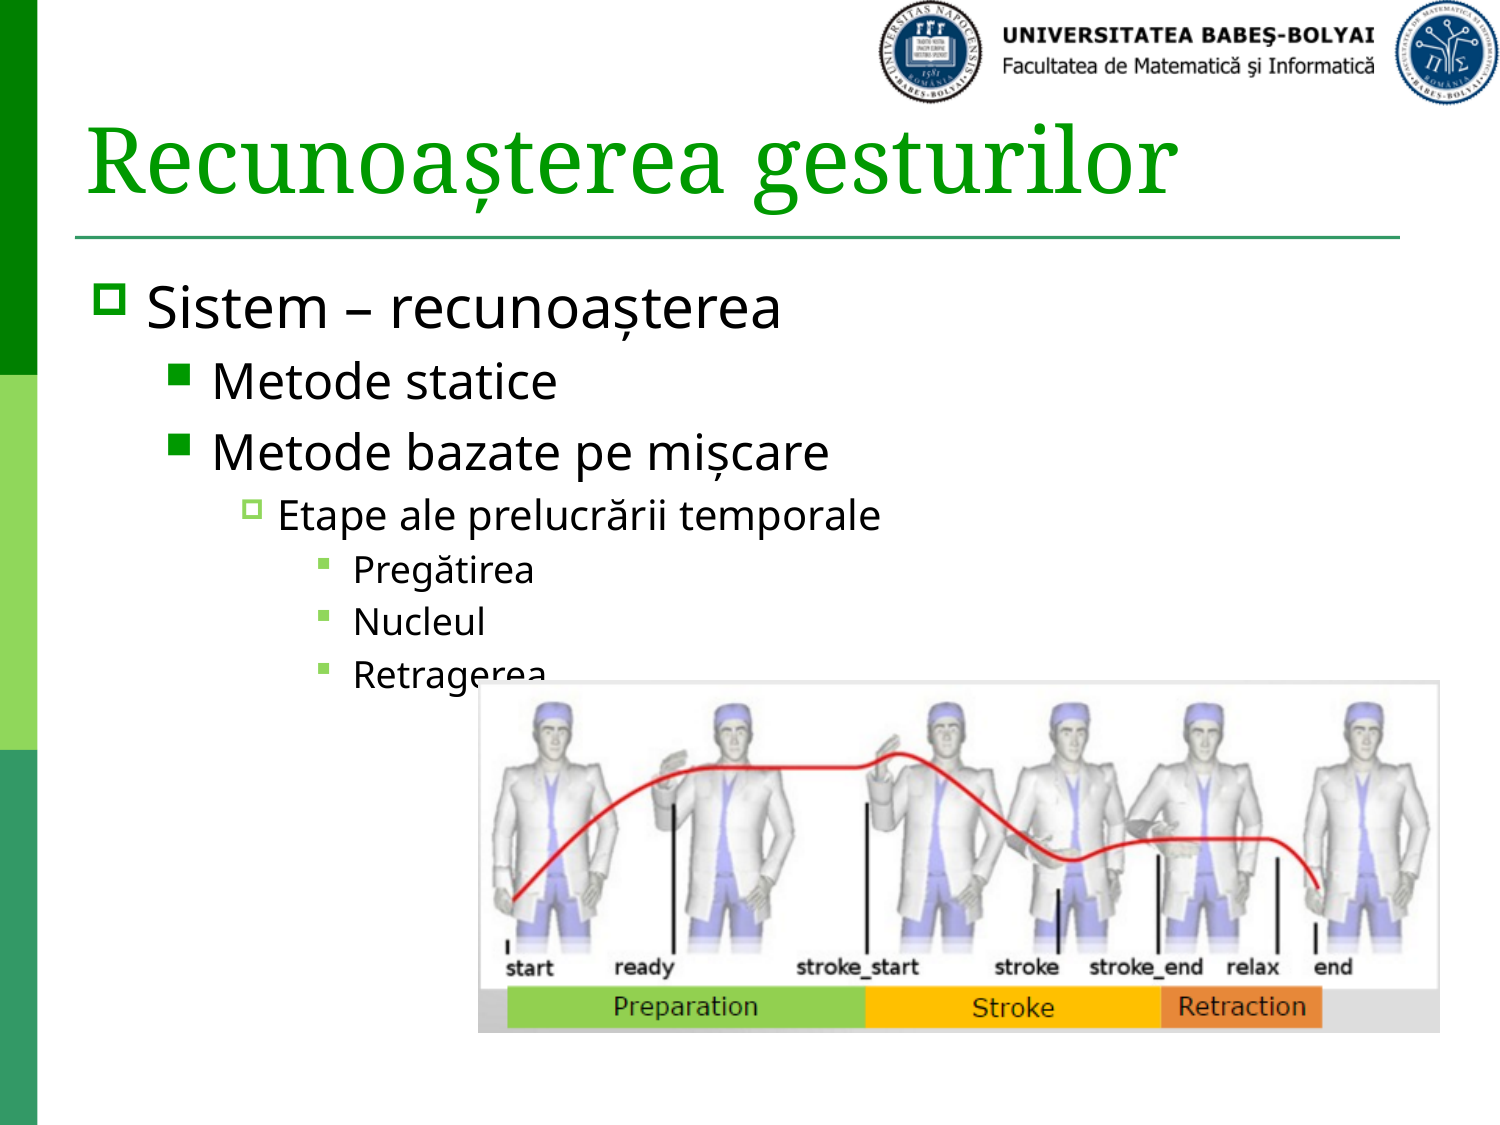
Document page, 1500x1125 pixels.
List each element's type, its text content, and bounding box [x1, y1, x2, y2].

title Recunoașterea gesturilor [70, 82, 1483, 220]
picture [878, 0, 1500, 106]
picture [478, 680, 1440, 1033]
list Sistem – recunoașterea Metode statice Metode bazate pe mișcare Etape ale prelucrării temporale Pregătirea Nucleul Retragerea [75, 262, 1483, 1094]
